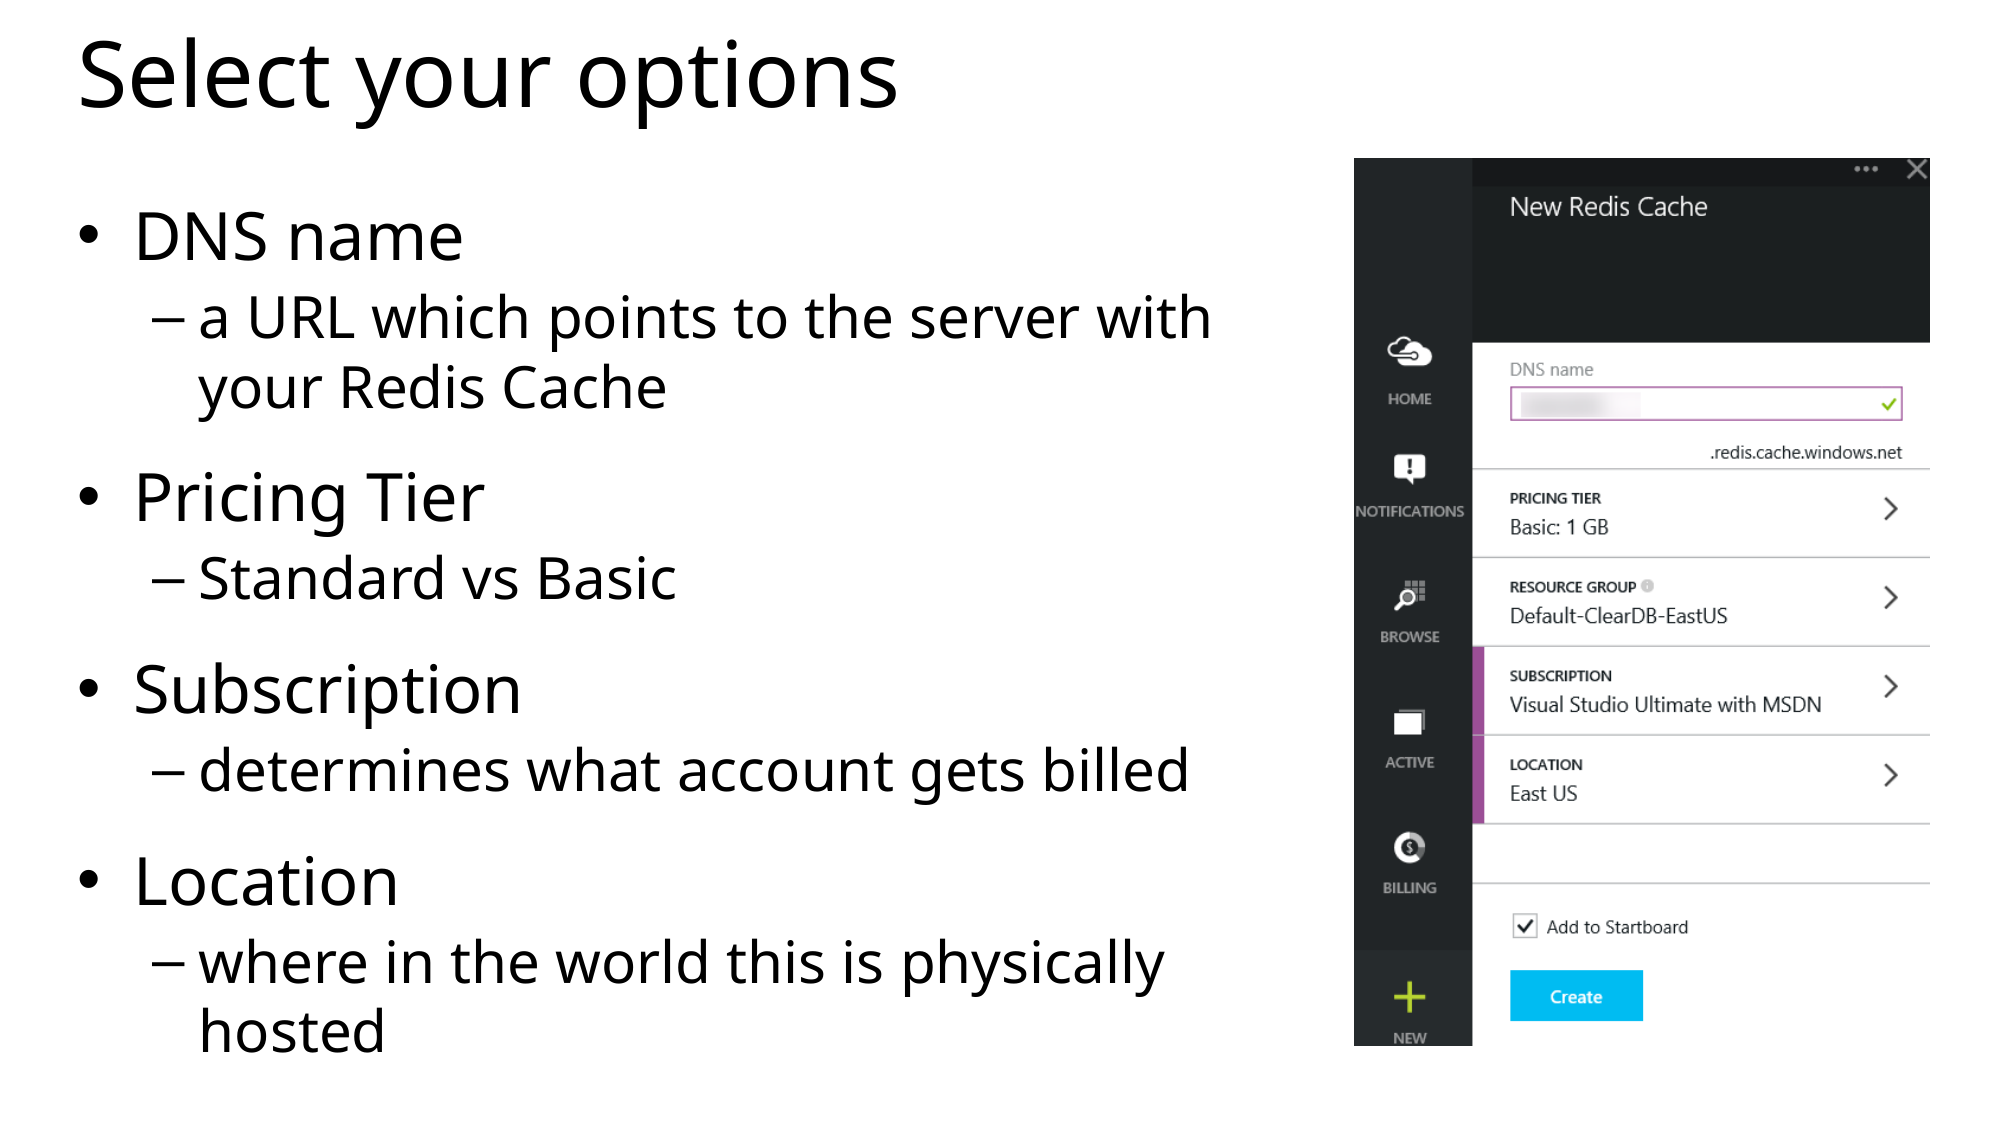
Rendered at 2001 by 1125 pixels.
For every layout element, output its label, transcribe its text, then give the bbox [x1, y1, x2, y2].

title Select your options [62, 29, 1953, 205]
list DNS name a URL which points to the server with your Redis Cache Pricing Tier Standard vs Basic Subscription determines what account gets billed Location where in the world this is physically hosted [62, 186, 1332, 618]
picture [1354, 158, 1930, 1046]
